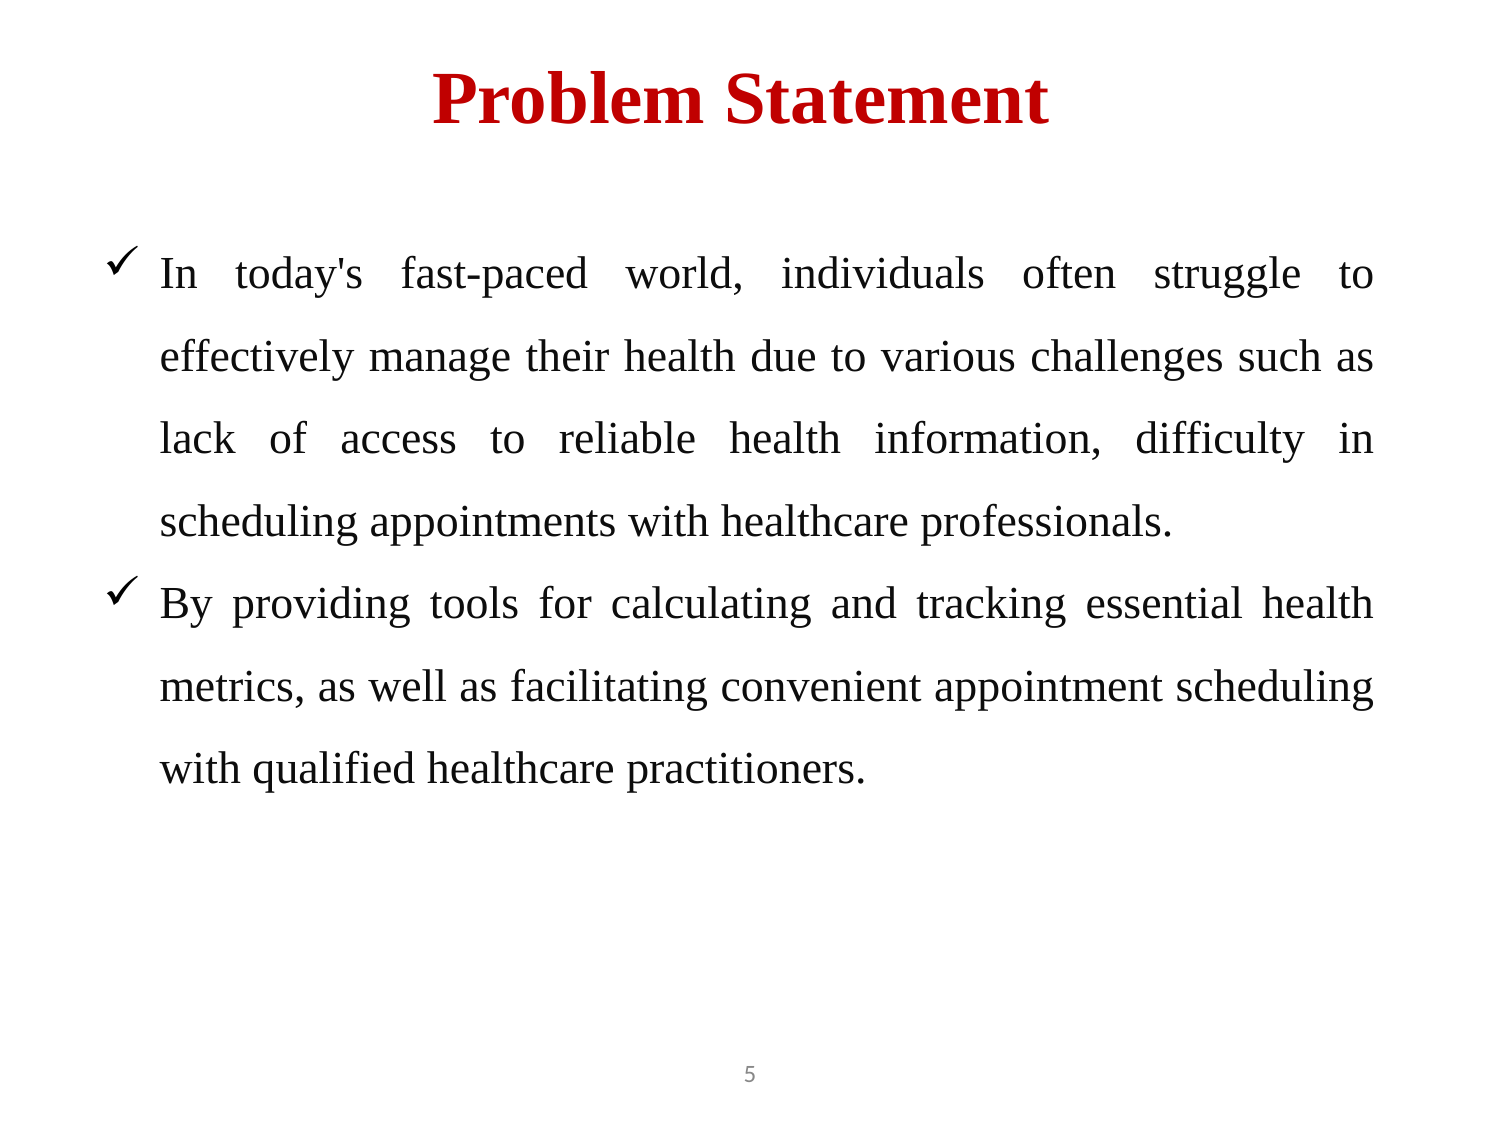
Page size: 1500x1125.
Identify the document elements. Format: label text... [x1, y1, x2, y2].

footer 5 [512, 1043, 988, 1103]
text_box In today's fast-paced world, individuals often struggle to effectively manage their health due to various challenges such as lack of access to reliable health information, difficulty in scheduling appointments with healthcare professionals. By providing tools for calculating and tracking essential health metrics, as well as facilitating convenient appointment scheduling with qualified healthcare practitioners. [73, 208, 1391, 1043]
title Problem Statement [0, 31, 1500, 157]
